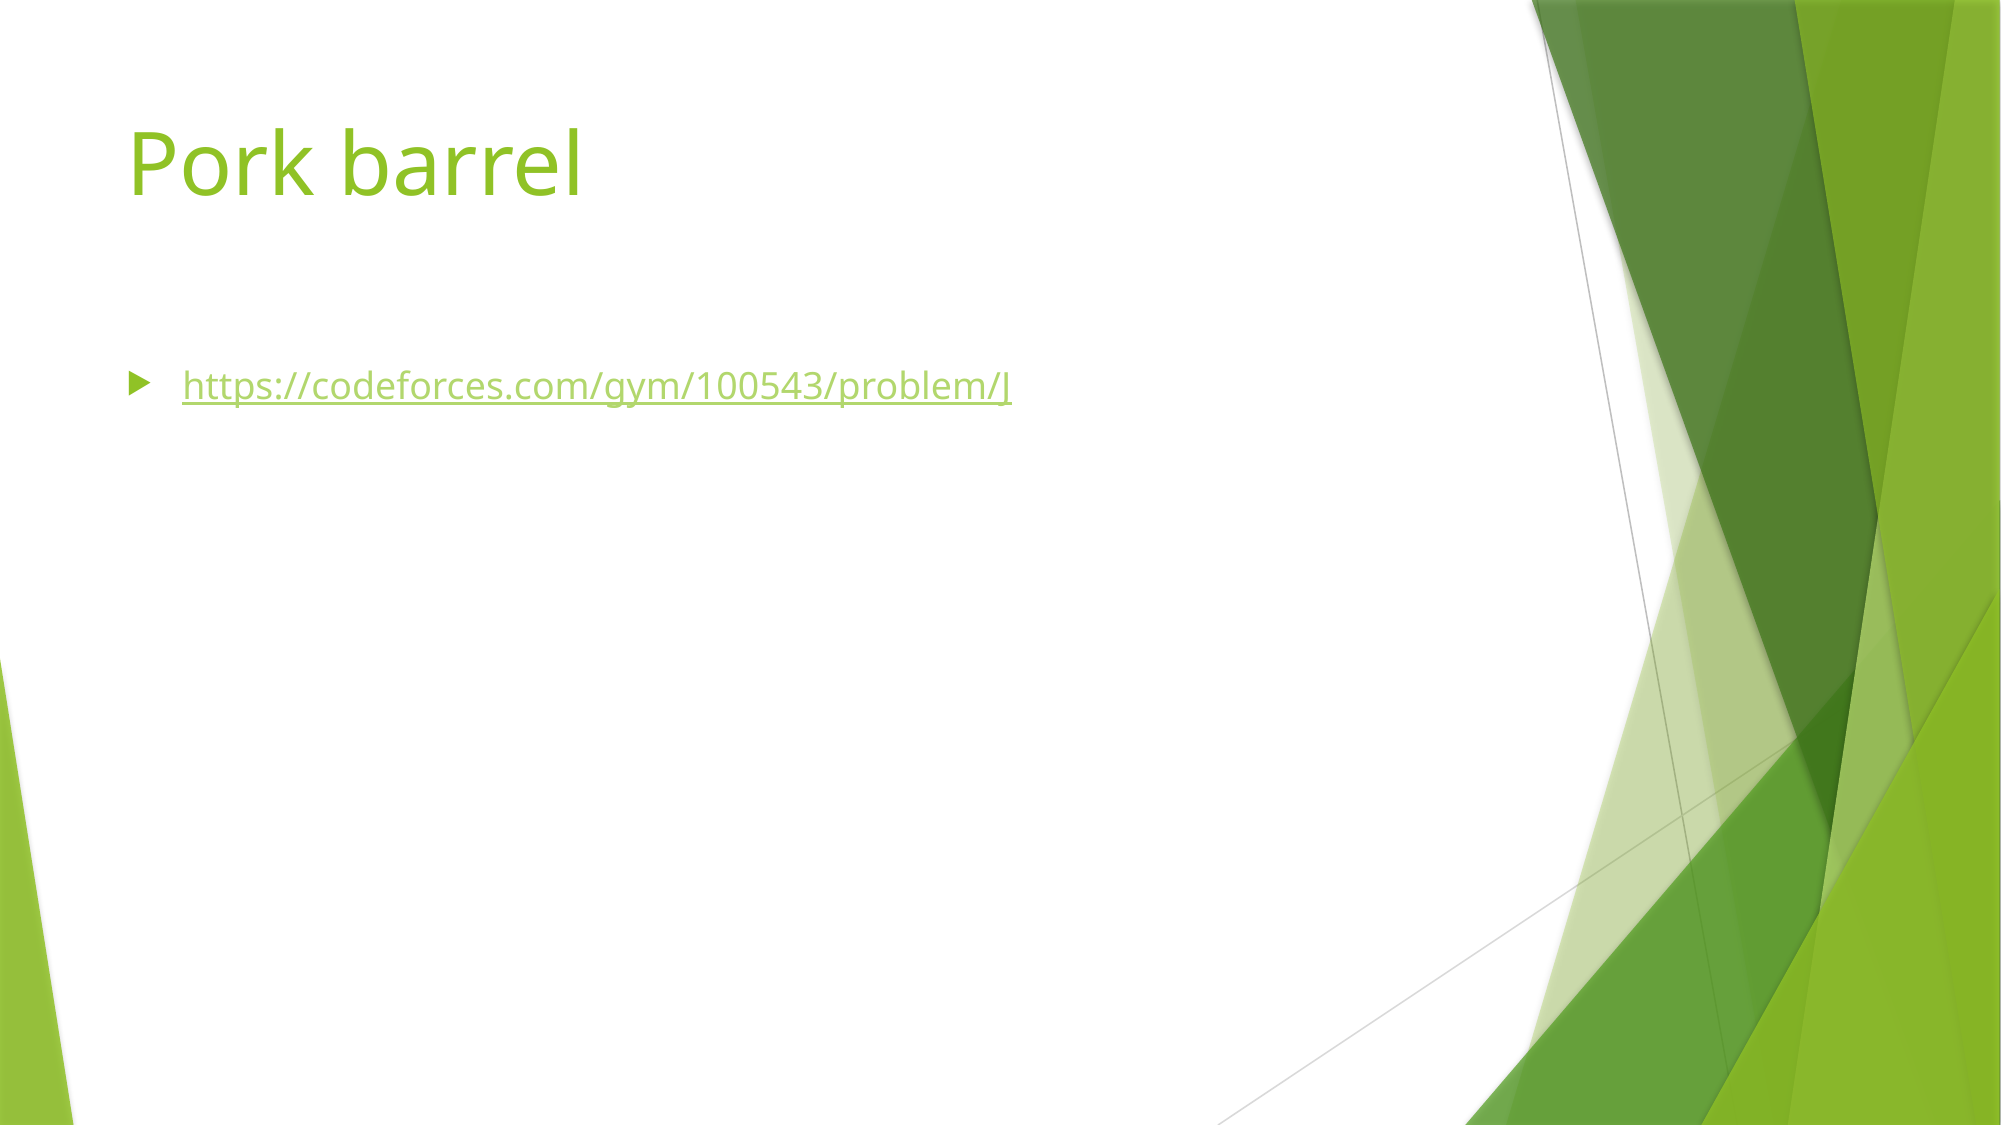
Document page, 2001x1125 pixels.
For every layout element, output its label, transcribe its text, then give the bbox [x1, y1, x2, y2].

title Pork barrel [111, 99, 1522, 317]
list https://codeforces.com/gym/100543/problem/J [111, 354, 1522, 992]
